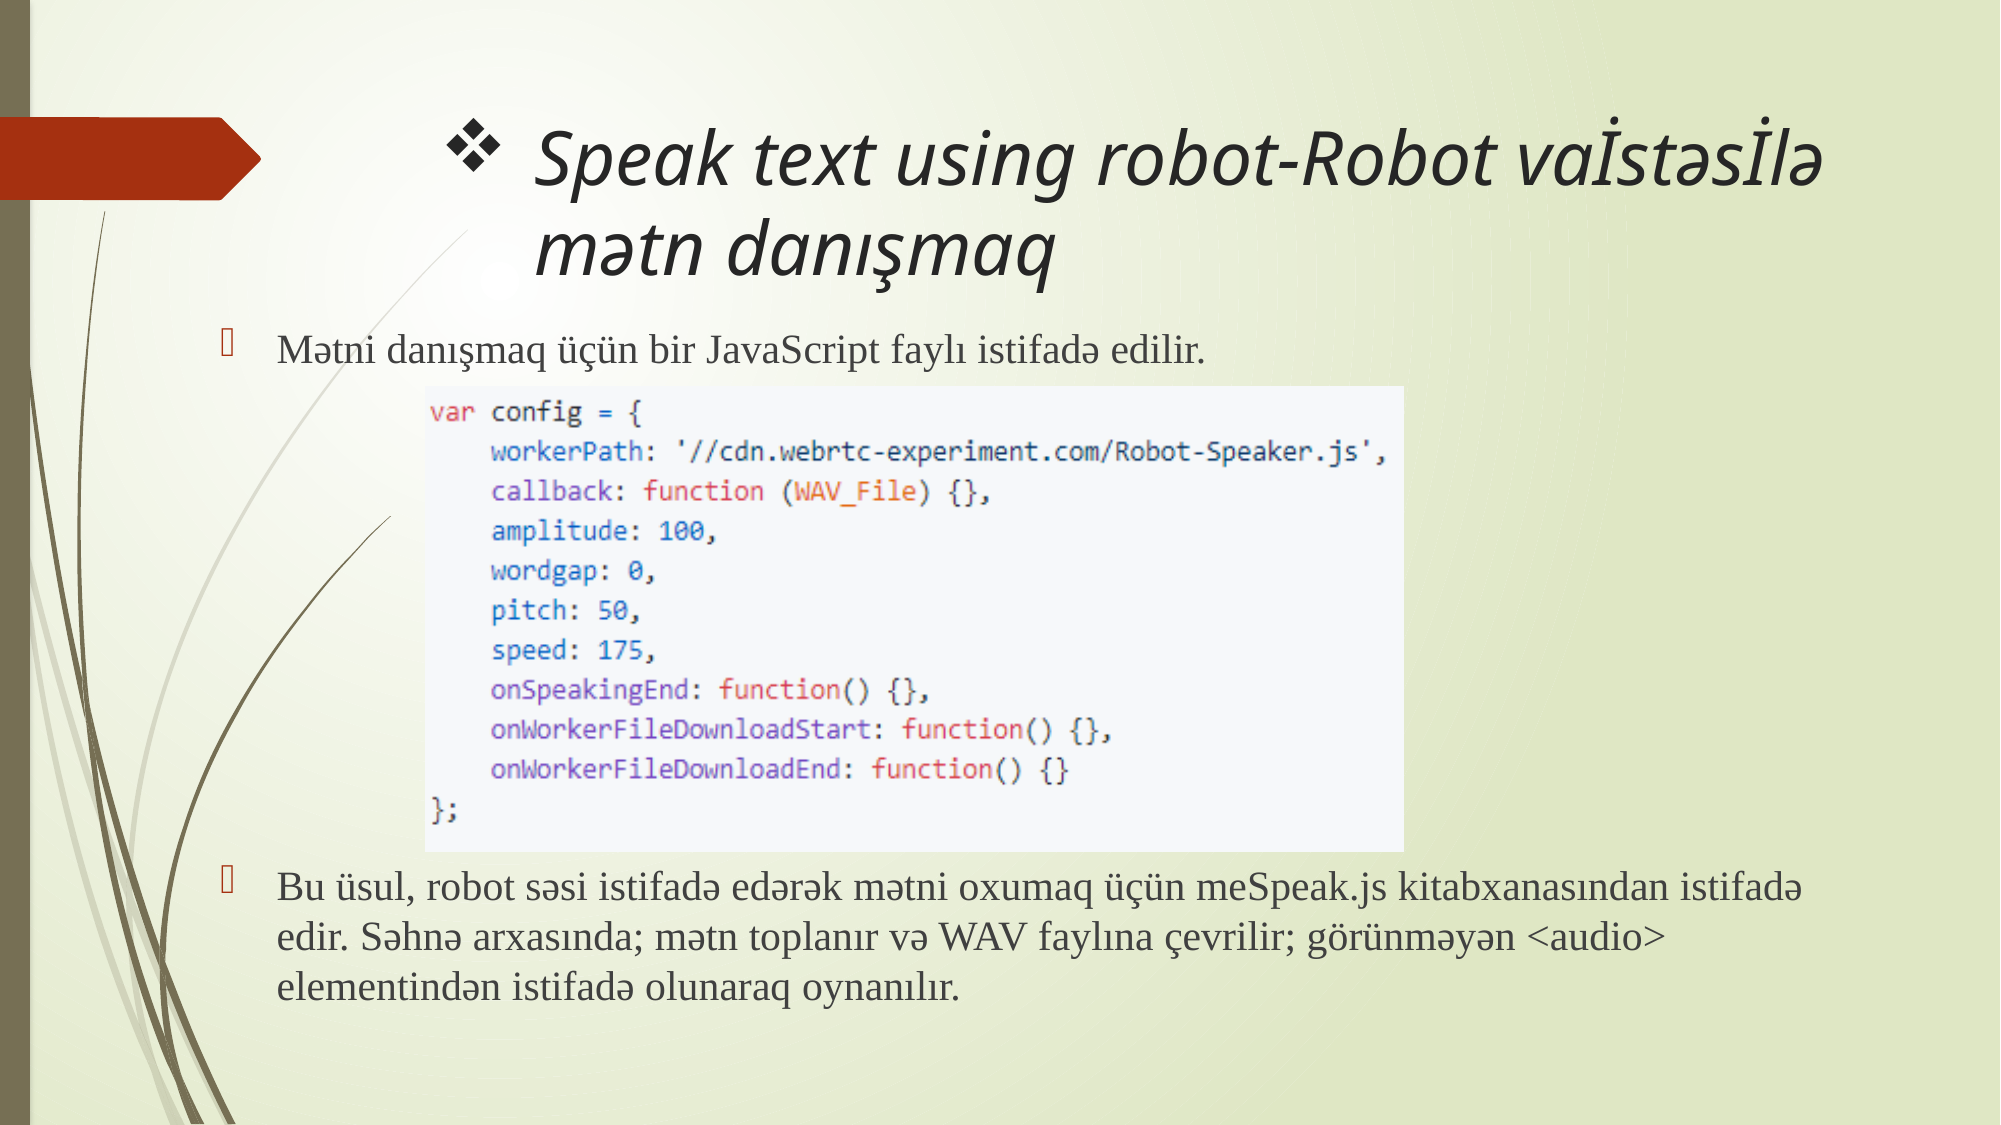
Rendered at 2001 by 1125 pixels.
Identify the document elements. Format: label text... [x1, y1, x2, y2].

list Mətni danışmaq üçün bir JavaScript faylı istifadə edilir. Bu üsul, robot səsi istifadə edərək mətni oxumaq üçün meSpeak.js kitabxanasından istifadə edir. Səhnə arxasında; mətn toplanır və WAV faylına çevrilir; görünməyən <audio> elementindən istifadə olunaraq oynanılır. [205, 314, 1875, 1044]
title Speak text using robot-Robot vaİstəsİlə mətn danışmaq [425, 102, 1888, 313]
picture [425, 385, 1404, 852]
